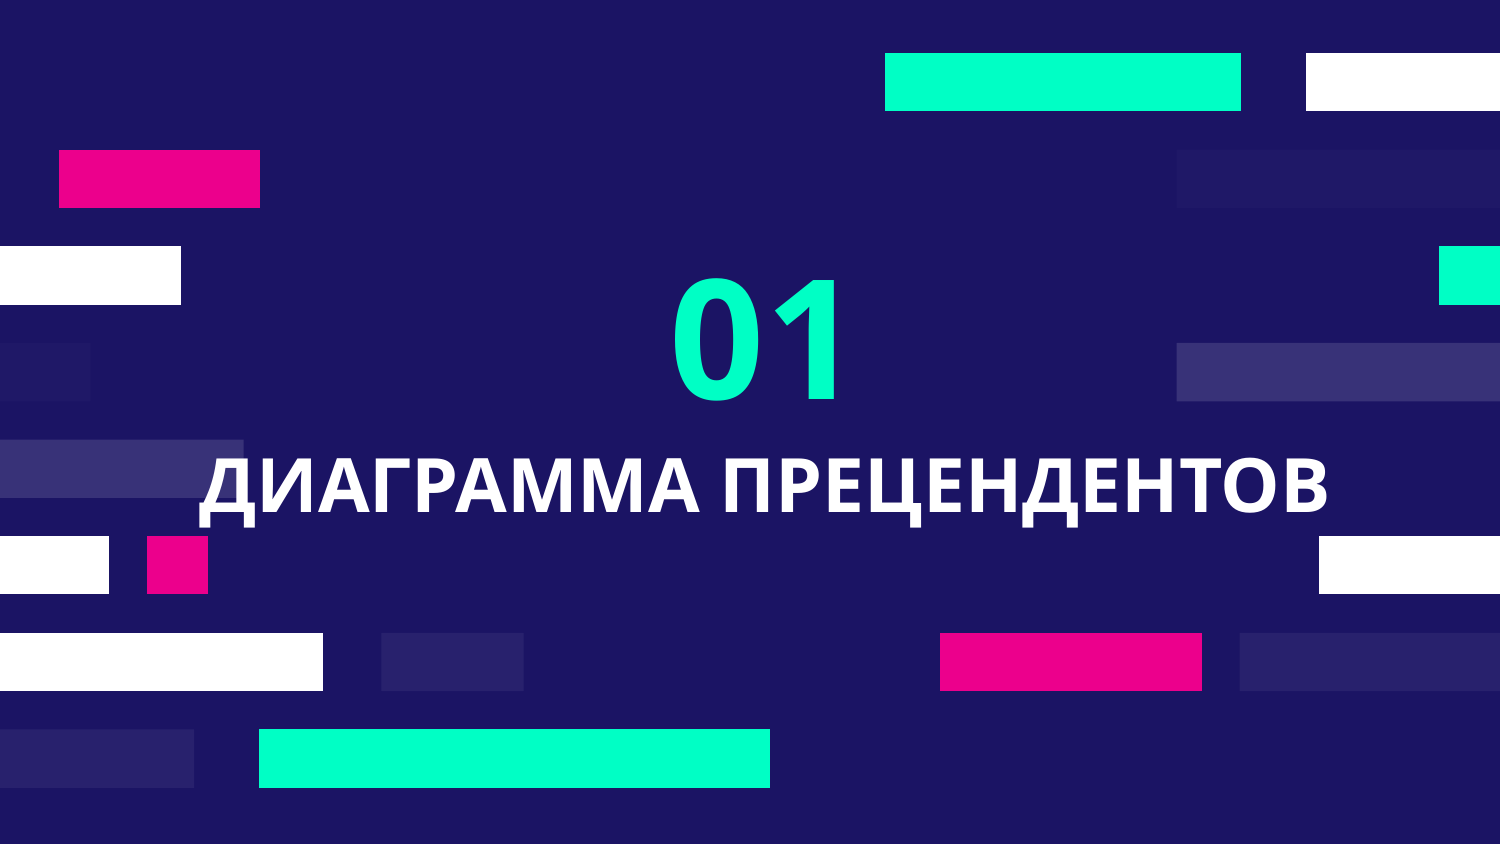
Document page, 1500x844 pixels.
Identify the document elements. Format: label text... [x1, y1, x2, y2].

title 01 [74, 352, 1457, 434]
title ДИАГРАММА ПРЕЦЕНДЕНТОВ [74, 445, 1457, 519]
